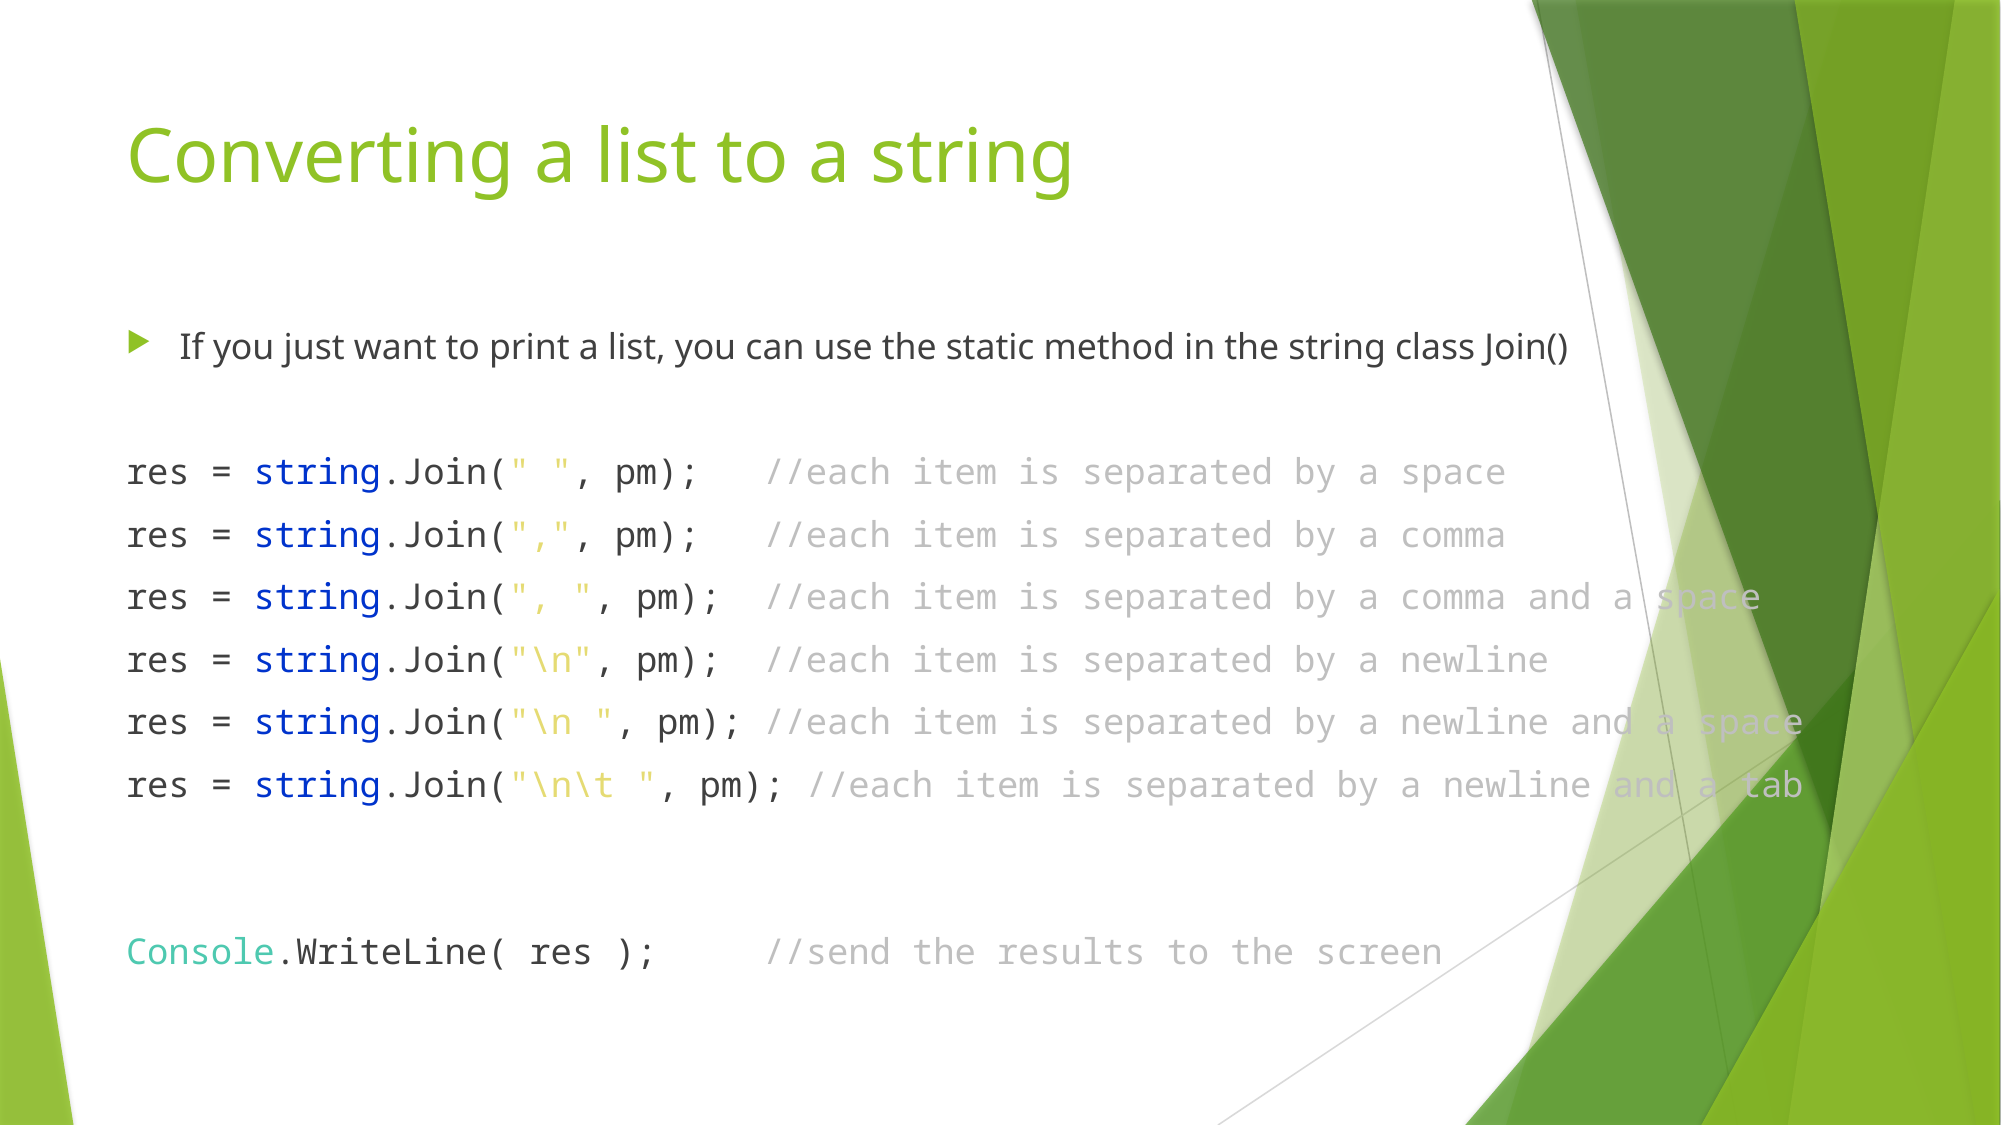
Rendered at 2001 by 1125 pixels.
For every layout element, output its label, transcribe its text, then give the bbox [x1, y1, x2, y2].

title Converting a list to a string [111, 99, 1522, 316]
list If you just want to print a list, you can use the static method in the string class Join() res = string.Join(" ", pm); //each item is separated by a space res = string.Join(",", pm); //each item is separated by a comma res = string.Join(", ", pm); //each item is separated by a comma and a space res = string.Join("\n", pm); //each item is separated by a newline res = string.Join("\n ", pm); //each item is separated by a newline and a space res = string.Join("\n\t ", pm); //each item is separated by a newline and a tab Console.WriteLine( res ); //send the results to the screen [111, 316, 1859, 991]
